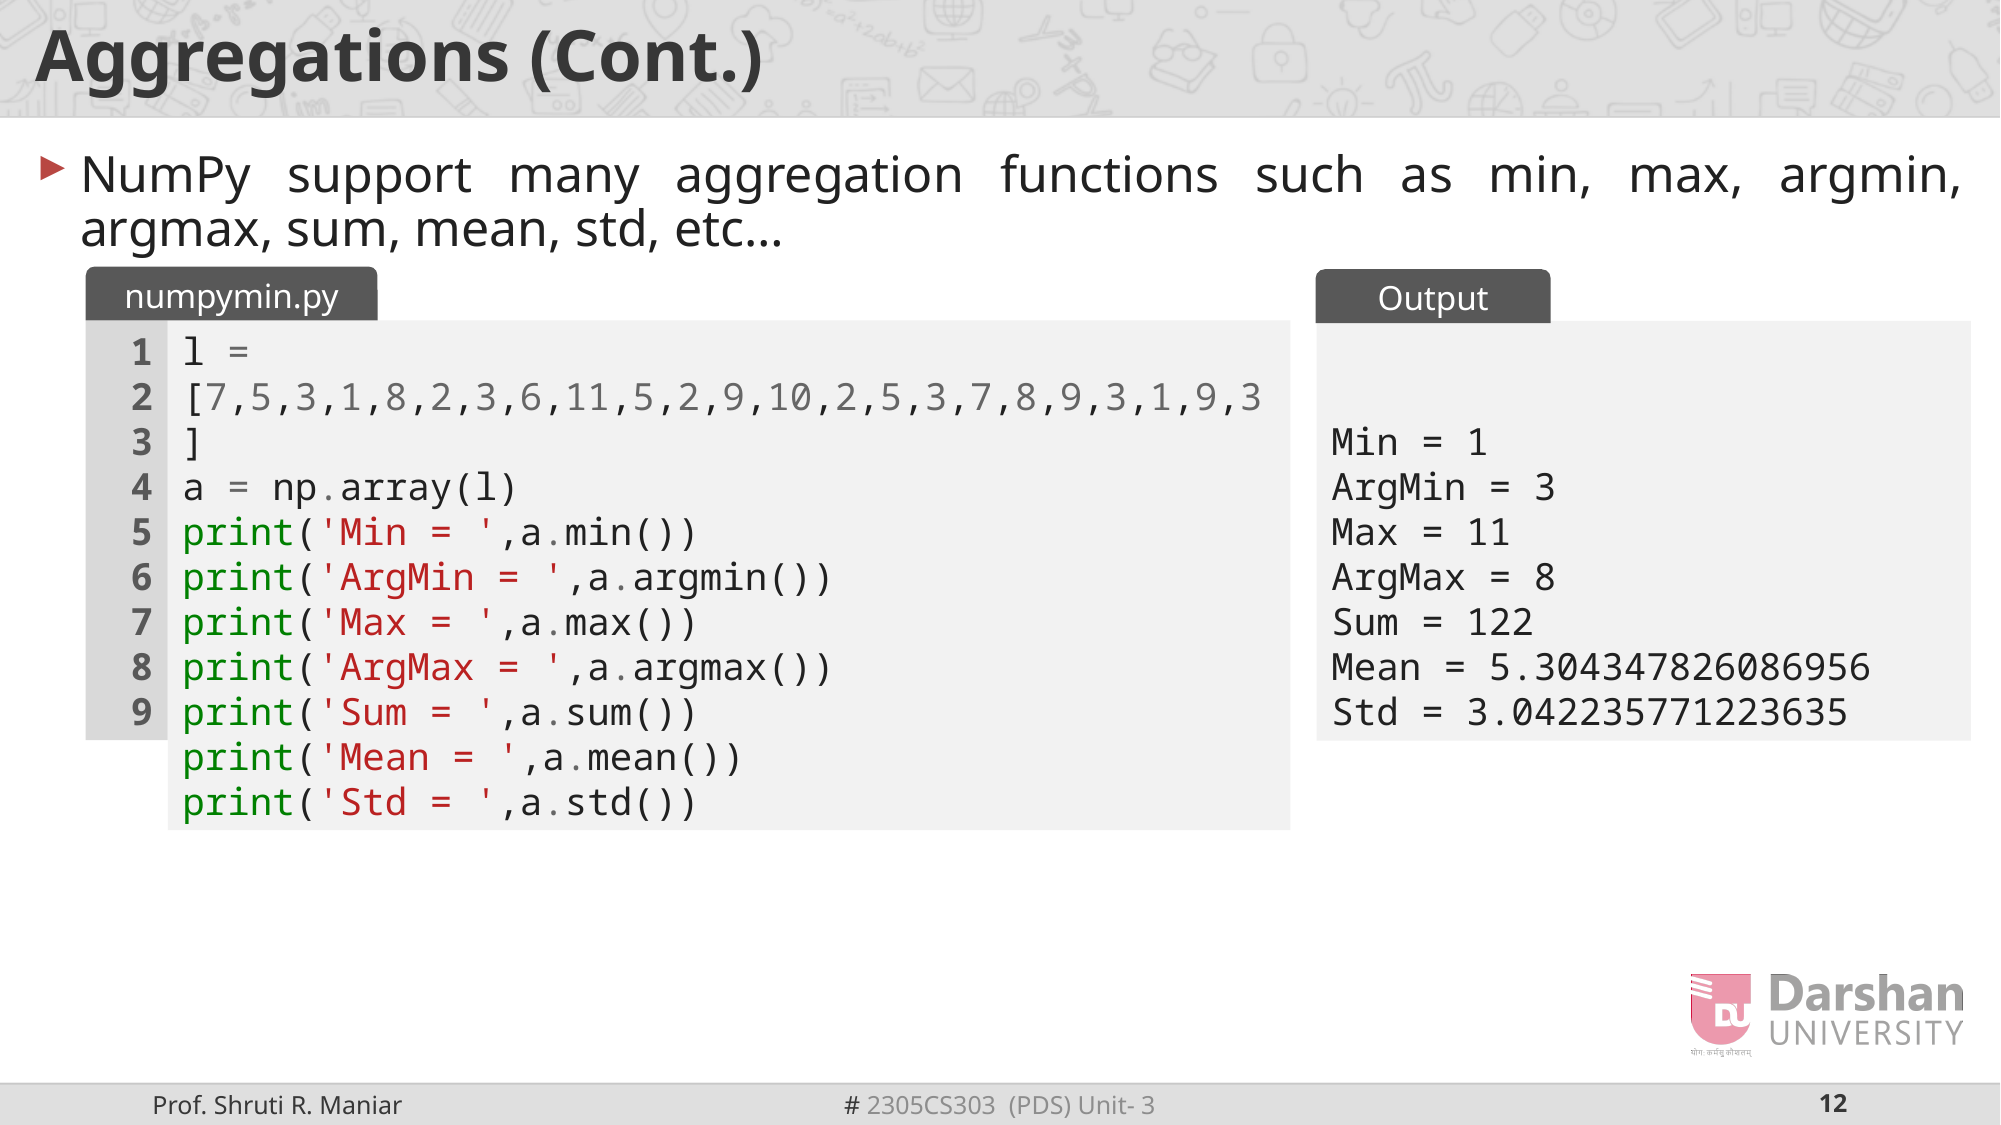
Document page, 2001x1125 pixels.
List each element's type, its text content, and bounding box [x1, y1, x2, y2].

text_box Min = 1 ArgMin = 3 Max = 11 ArgMax = 8 Sum = 122 Mean = 5.304347826086956 Std = 3.042235771223635 [1316, 320, 1971, 741]
text_box l = [7,5,3,1,8,2,3,6,11,5,2,9,10,2,5,3,7,8,9,3,1,9,3] a = np.array(l) print('Min = ',a.min()) print('ArgMin = ',a.argmin()) print('Max = ',a.max()) print('ArgMax = ',a.argmax()) print('Sum = ',a.sum()) print('Mean = ',a.mean()) print('Std = ',a.std()) [167, 320, 1291, 831]
list NumPy support many aggregation functions such as min, max, argmin, argmax, sum, mean, std, etc… [21, 141, 1979, 851]
text_box 1 2 3 4 5 6 7 8 9 [85, 322, 168, 741]
text_box numpymin.py [84, 265, 379, 322]
title Aggregations (Cont.) [0, 0, 2000, 117]
text_box Output [1314, 268, 1552, 325]
